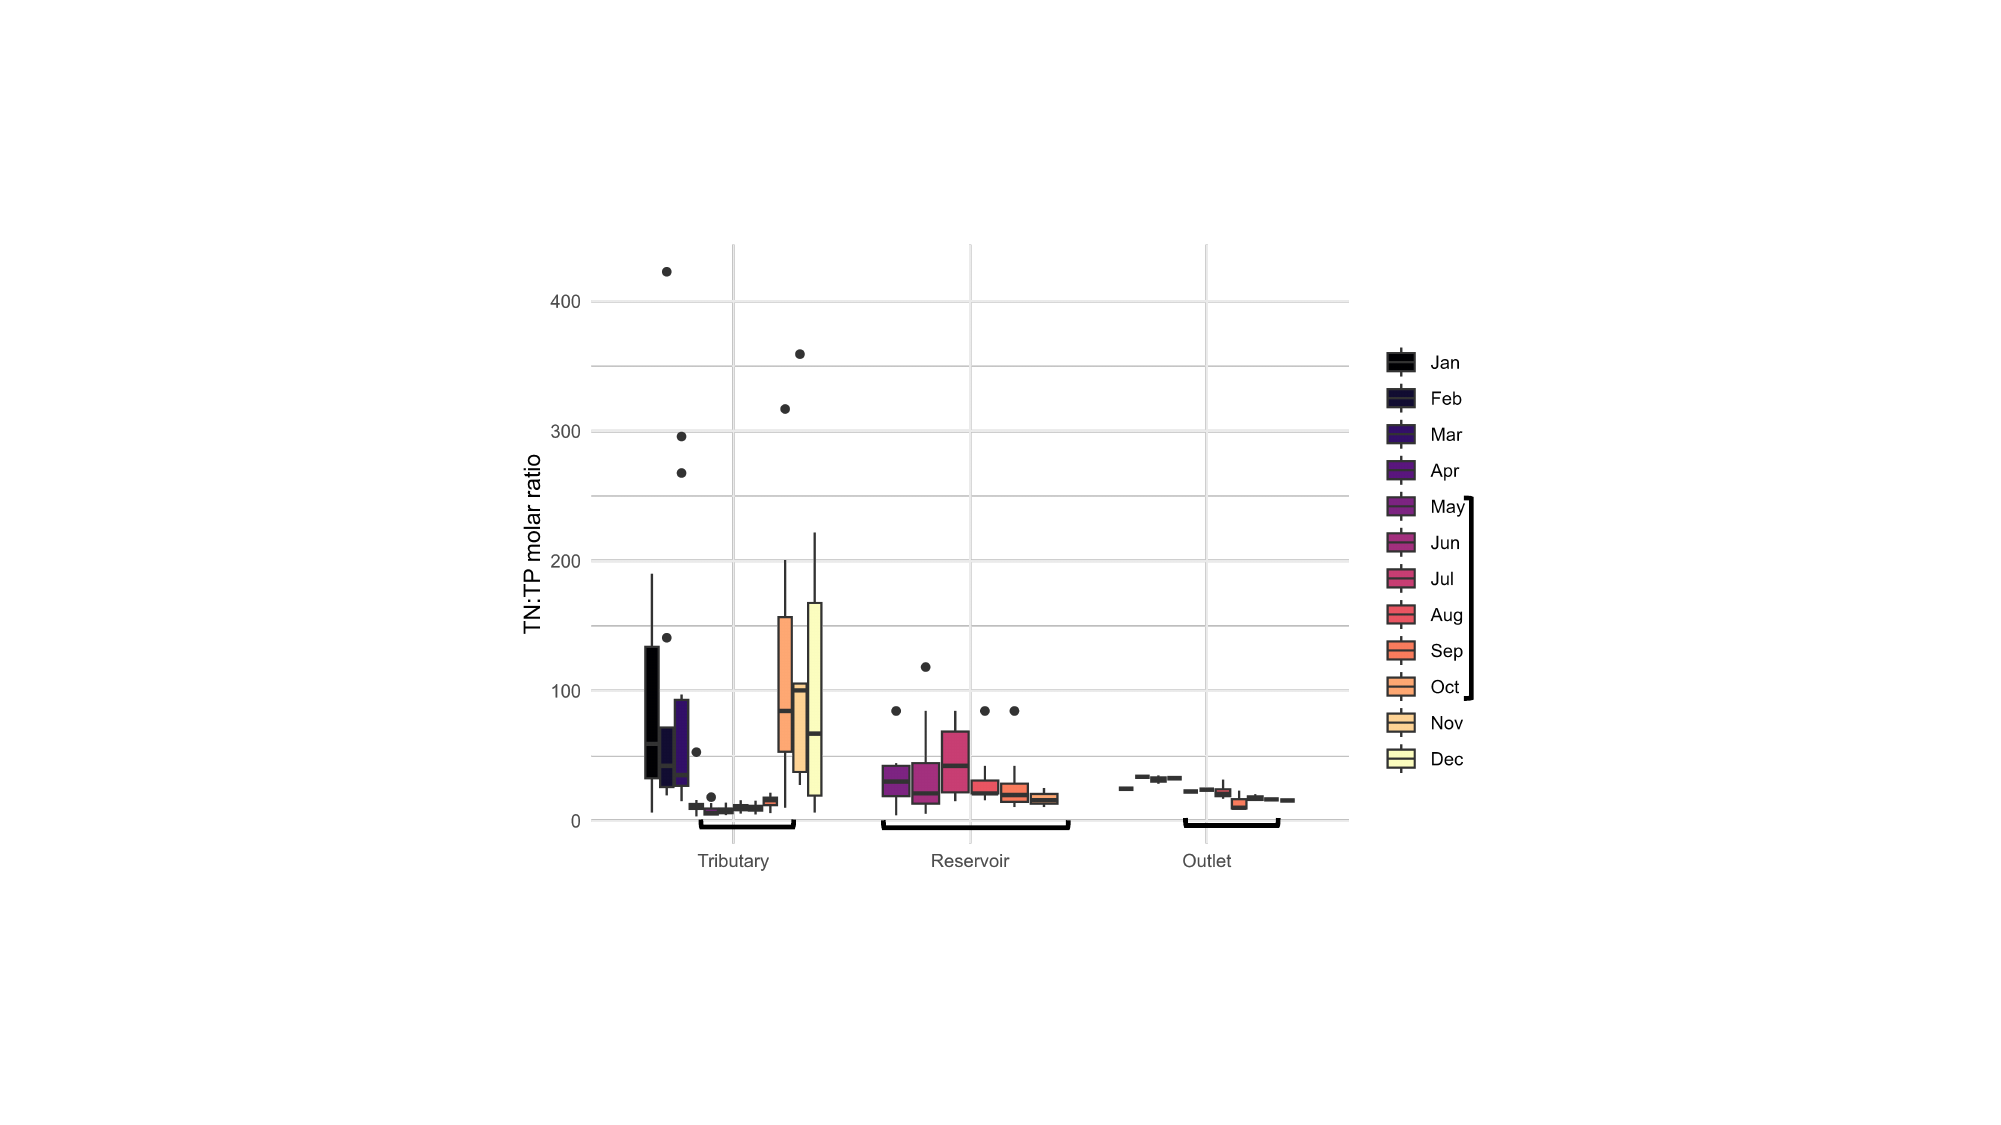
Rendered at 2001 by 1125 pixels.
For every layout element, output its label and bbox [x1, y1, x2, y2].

text_box [512, 233, 1488, 909]
